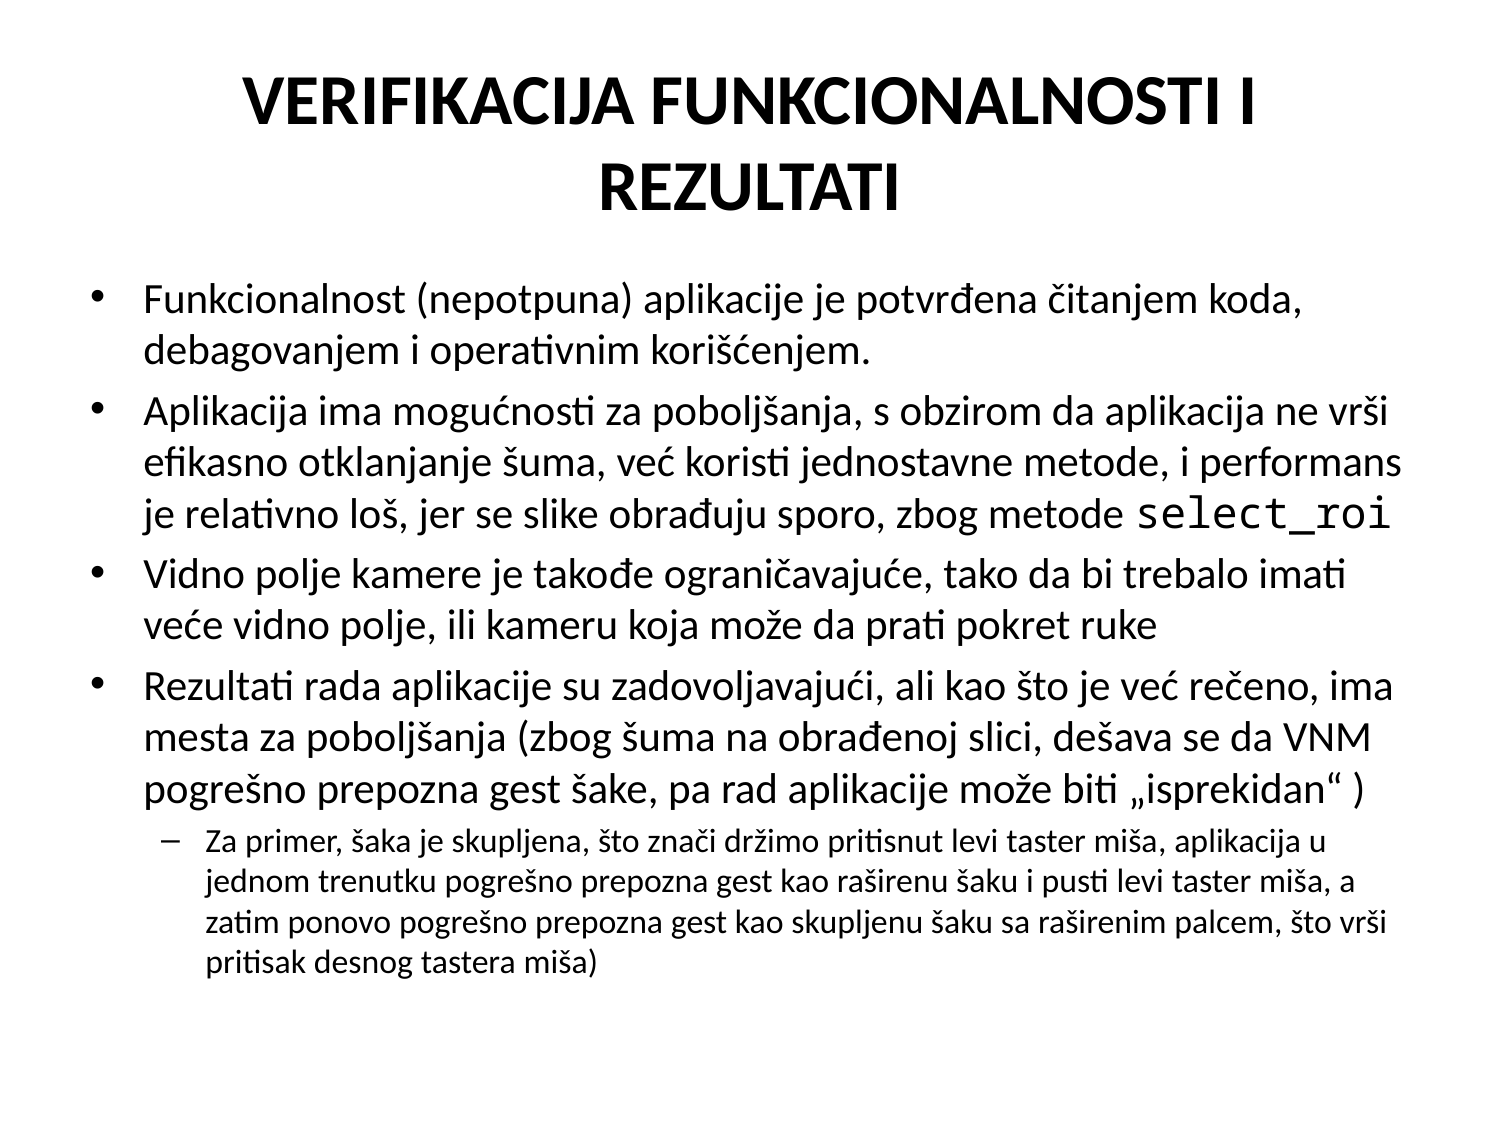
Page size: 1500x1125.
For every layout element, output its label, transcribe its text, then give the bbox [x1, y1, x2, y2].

title VERIFIKACIJA FUNKCIONALNOSTI I REZULTATI [75, 45, 1425, 233]
list Funkcionalnost (nepotpuna) aplikacije je potvrđena čitanjem koda, debagovanjem i operativnim korišćenjem. Aplikacija ima mogućnosti za poboljšanja, s obzirom da aplikacija ne vrši efikasno otklanjanje šuma, već koristi jednostavne metode, i performans je relativno loš, jer se slike obrađuju sporo, zbog metode select_roi Vidno polje kamere je takođe ograničavajuće, tako da bi trebalo imati veće vidno polje, ili kameru koja može da prati pokret ruke Rezultati rada aplikacije su zadovoljavajući, ali kao što je već rečeno, ima mesta za poboljšanja (zbog šuma na obrađenoj slici, dešava se da VNM pogrešno prepozna gest šake, pa rad aplikacije može biti „isprekidan“ ) Za primer, šaka je skupljena, što znači držimo pritisnut levi taster miša, aplikacija u jednom trenutku pogrešno prepozna gest kao raširenu šaku i pusti levi taster miša, a zatim ponovo pogrešno prepozna gest kao skupljenu šaku sa raširenim palcem, što vrši pritisak desnog tastera miša) [75, 262, 1425, 1005]
